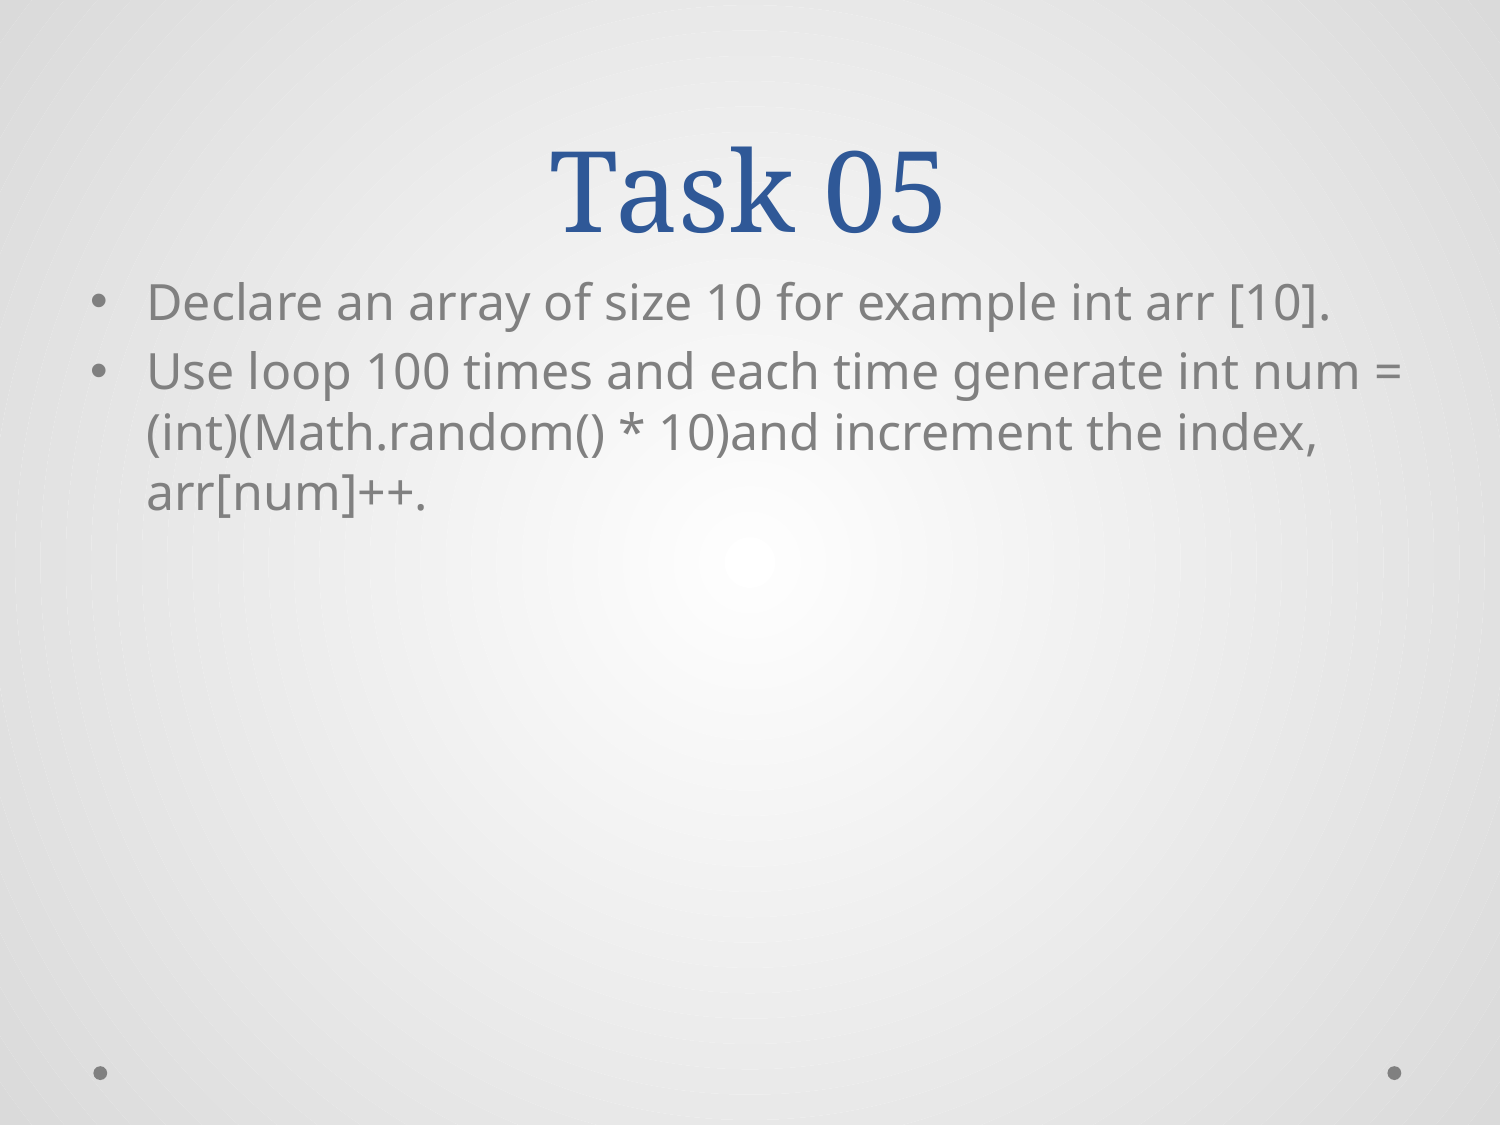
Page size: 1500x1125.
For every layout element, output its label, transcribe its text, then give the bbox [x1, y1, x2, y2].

title Task 05 [75, 0, 1425, 262]
list Declare an array of size 10 for example int arr [10]. Use loop 100 times and each time generate int num = (int)(Math.random() * 10)and increment the index, arr[num]++. [75, 262, 1425, 1005]
